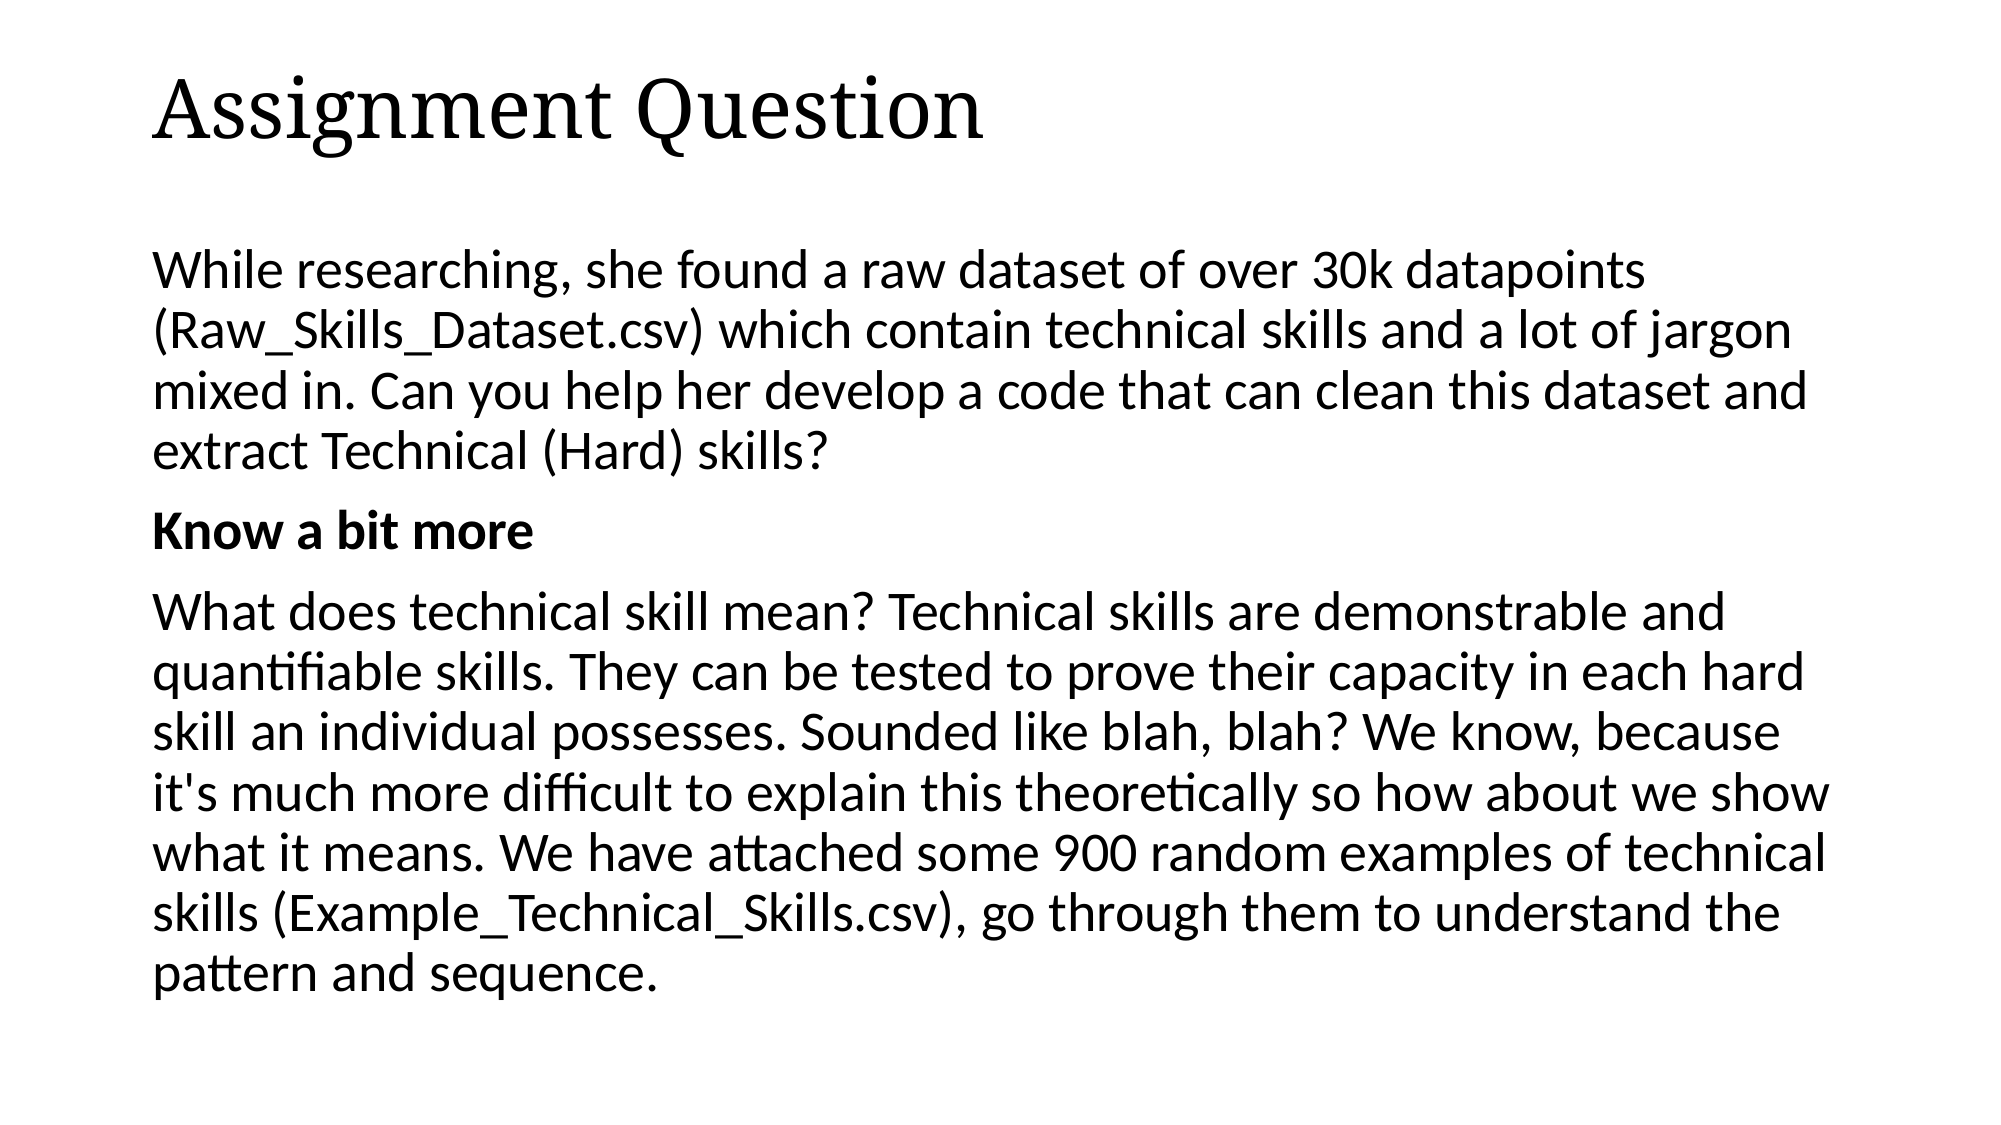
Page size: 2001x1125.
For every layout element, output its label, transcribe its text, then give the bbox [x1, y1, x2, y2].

list While researching, she found a raw dataset of over 30k datapoints (Raw_Skills_Dataset.csv) which contain technical skills and a lot of jargon mixed in. Can you help her develop a code that can clean this dataset and extract Technical (Hard) skills? Know a bit more What does technical skill mean? Technical skills are demonstrable and quantifiable skills. They can be tested to prove their capacity in each hard skill an individual possesses. Sounded like blah, blah? We know, because it's much more difficult to explain this theoretically so how about we show what it means. We have attached some 900 random examples of technical skills (Example_Technical_Skills.csv), go through them to understand the pattern and sequence. [137, 233, 1863, 1014]
title Assignment Question [137, 59, 1863, 165]
